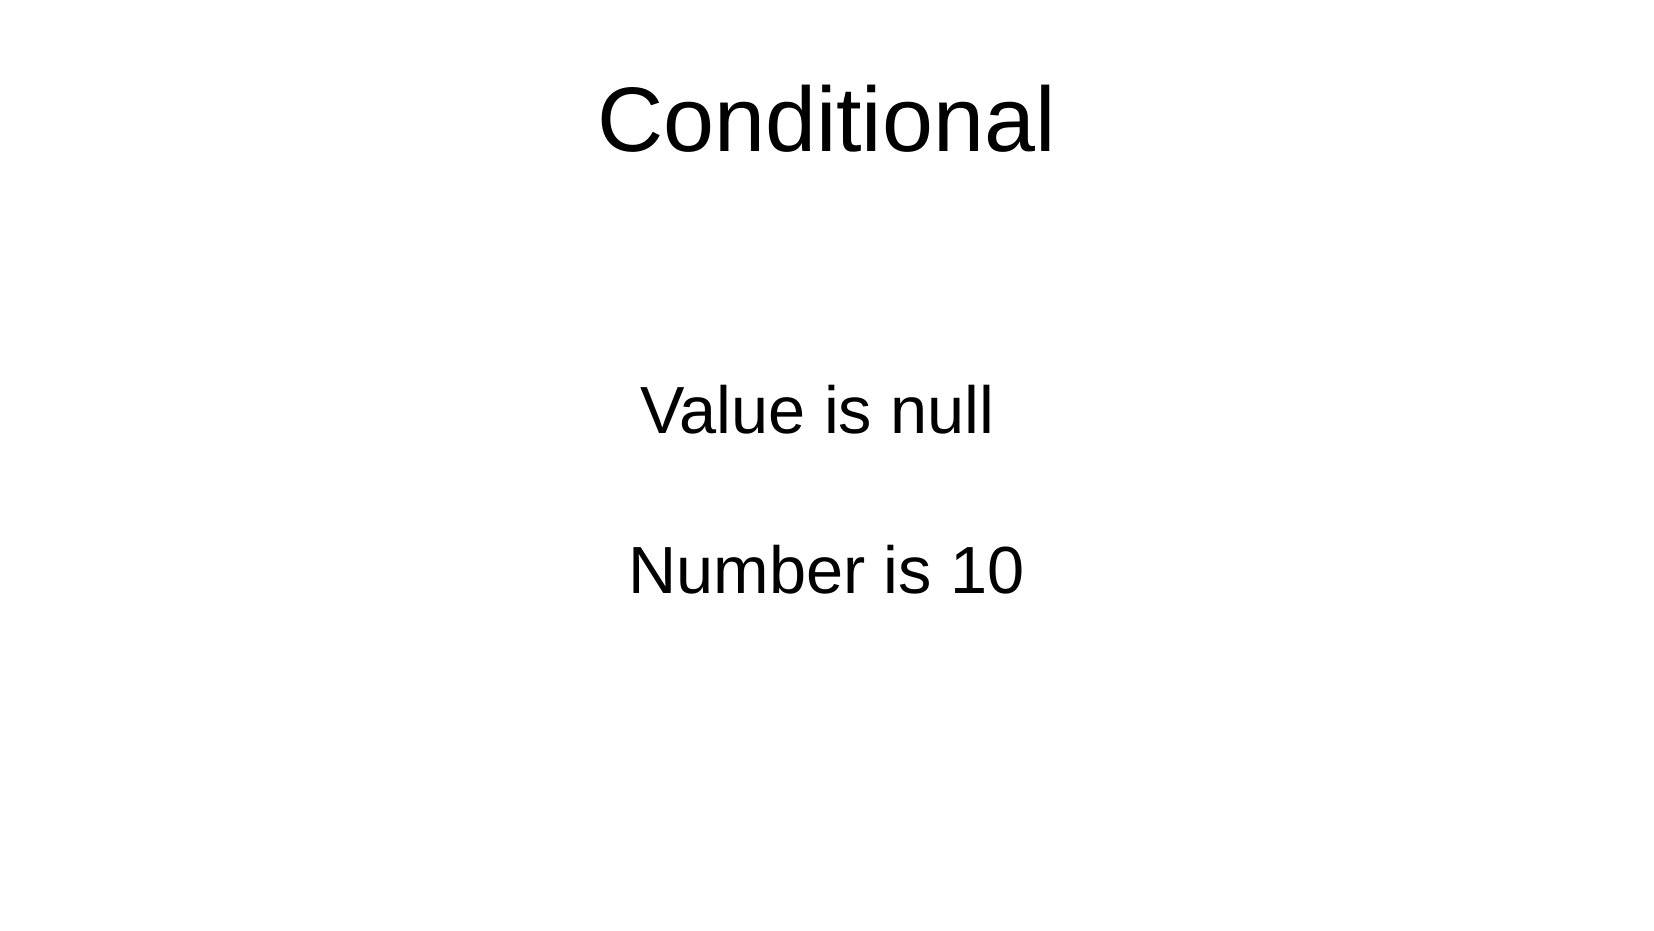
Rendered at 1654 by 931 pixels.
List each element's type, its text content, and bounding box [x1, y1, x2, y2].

text_box Conditional [82, 37, 1571, 193]
text_box Value is null Number is 10 [82, 217, 1571, 757]
